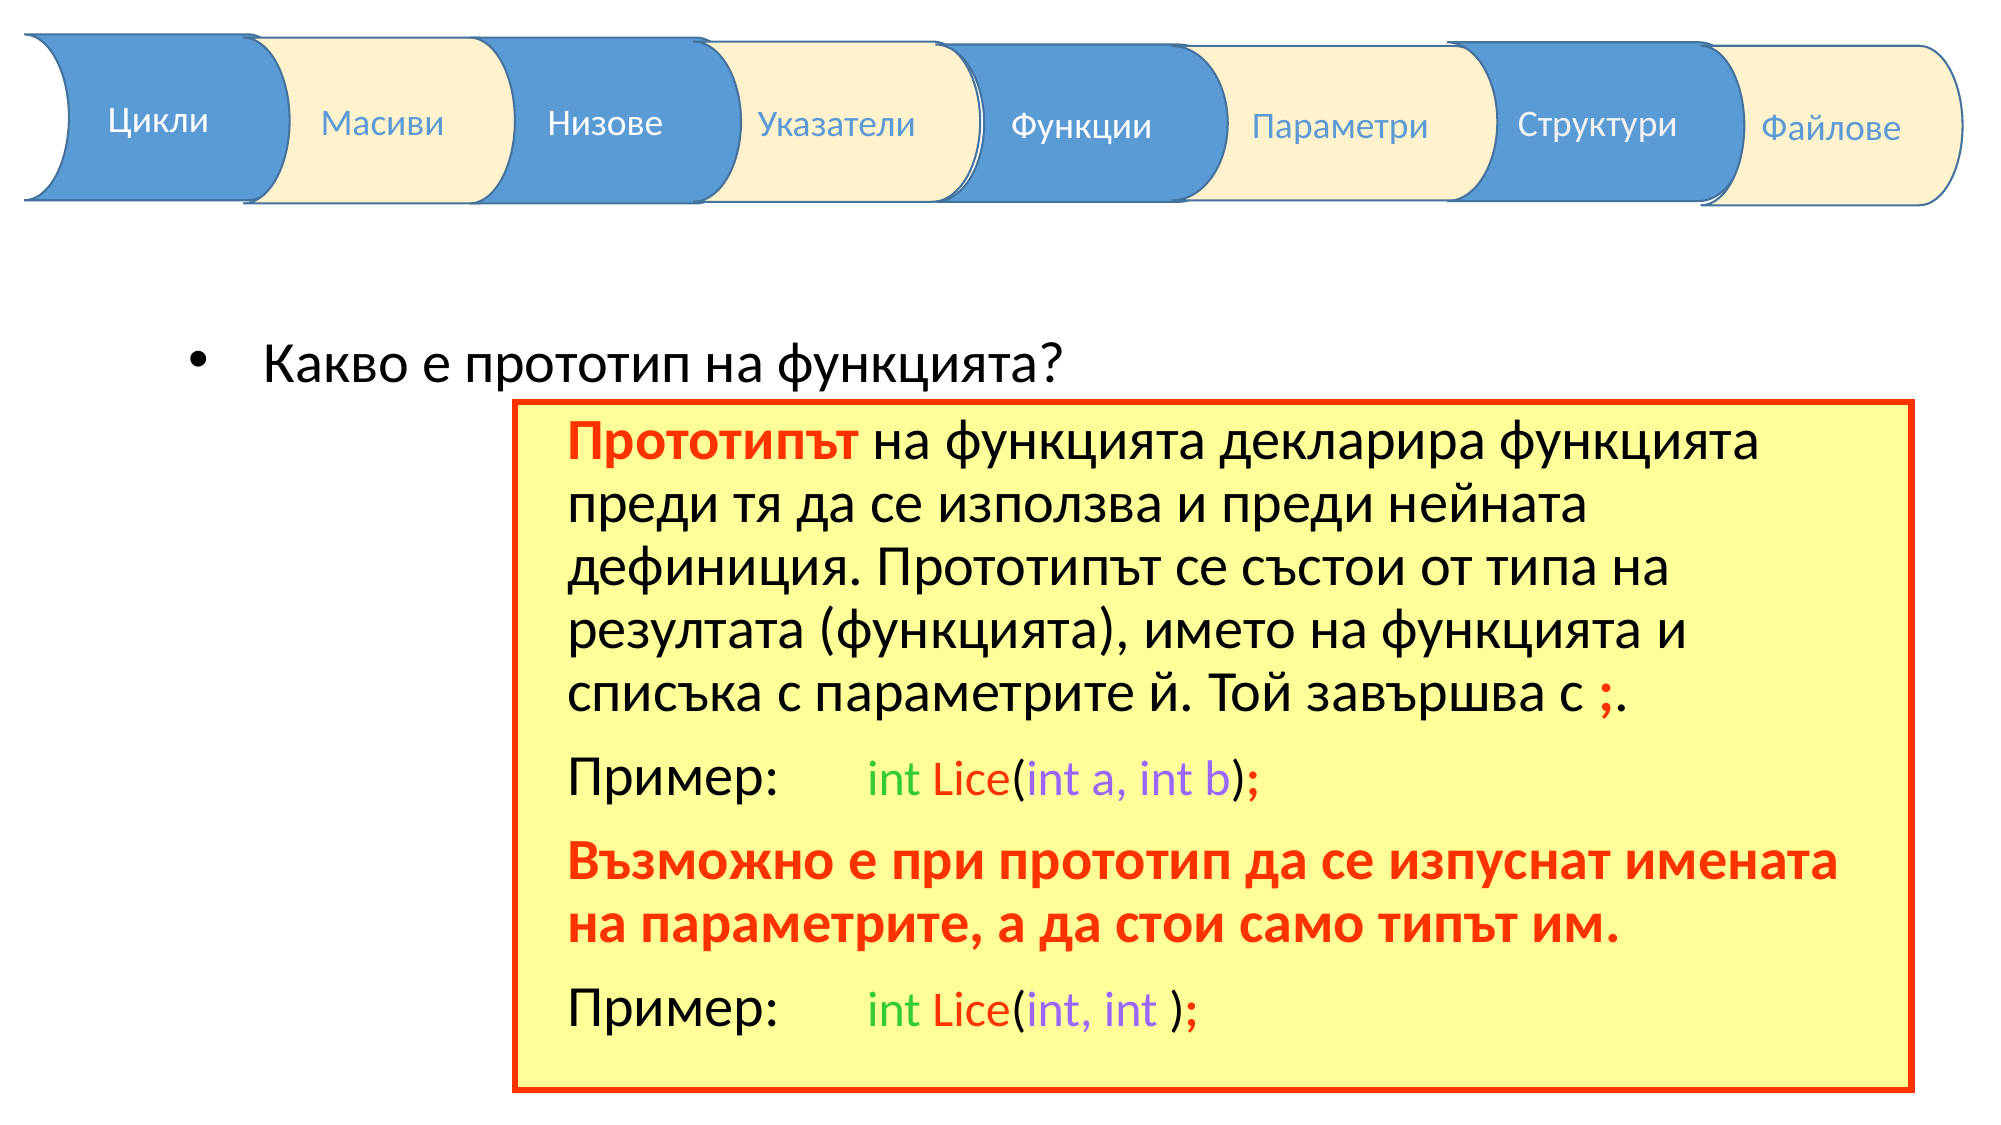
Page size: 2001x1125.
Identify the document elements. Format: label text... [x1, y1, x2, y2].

text_box Прототипът на функцията декларира функцията преди тя да се използва и преди нейната дефиниция. Прототипът се състои от типа на резултата (функцията), името на функцията и списъка с параметрите й. Той завършва с ;. Пример: int Lice(int a, int b); Възможно е при прототип да се изпуснат имената на параметрите, а да стои само типът им. Пример: int Lice(int, int ); [514, 402, 1912, 1090]
text_box Какво е прототип на функцията? [173, 316, 1082, 402]
